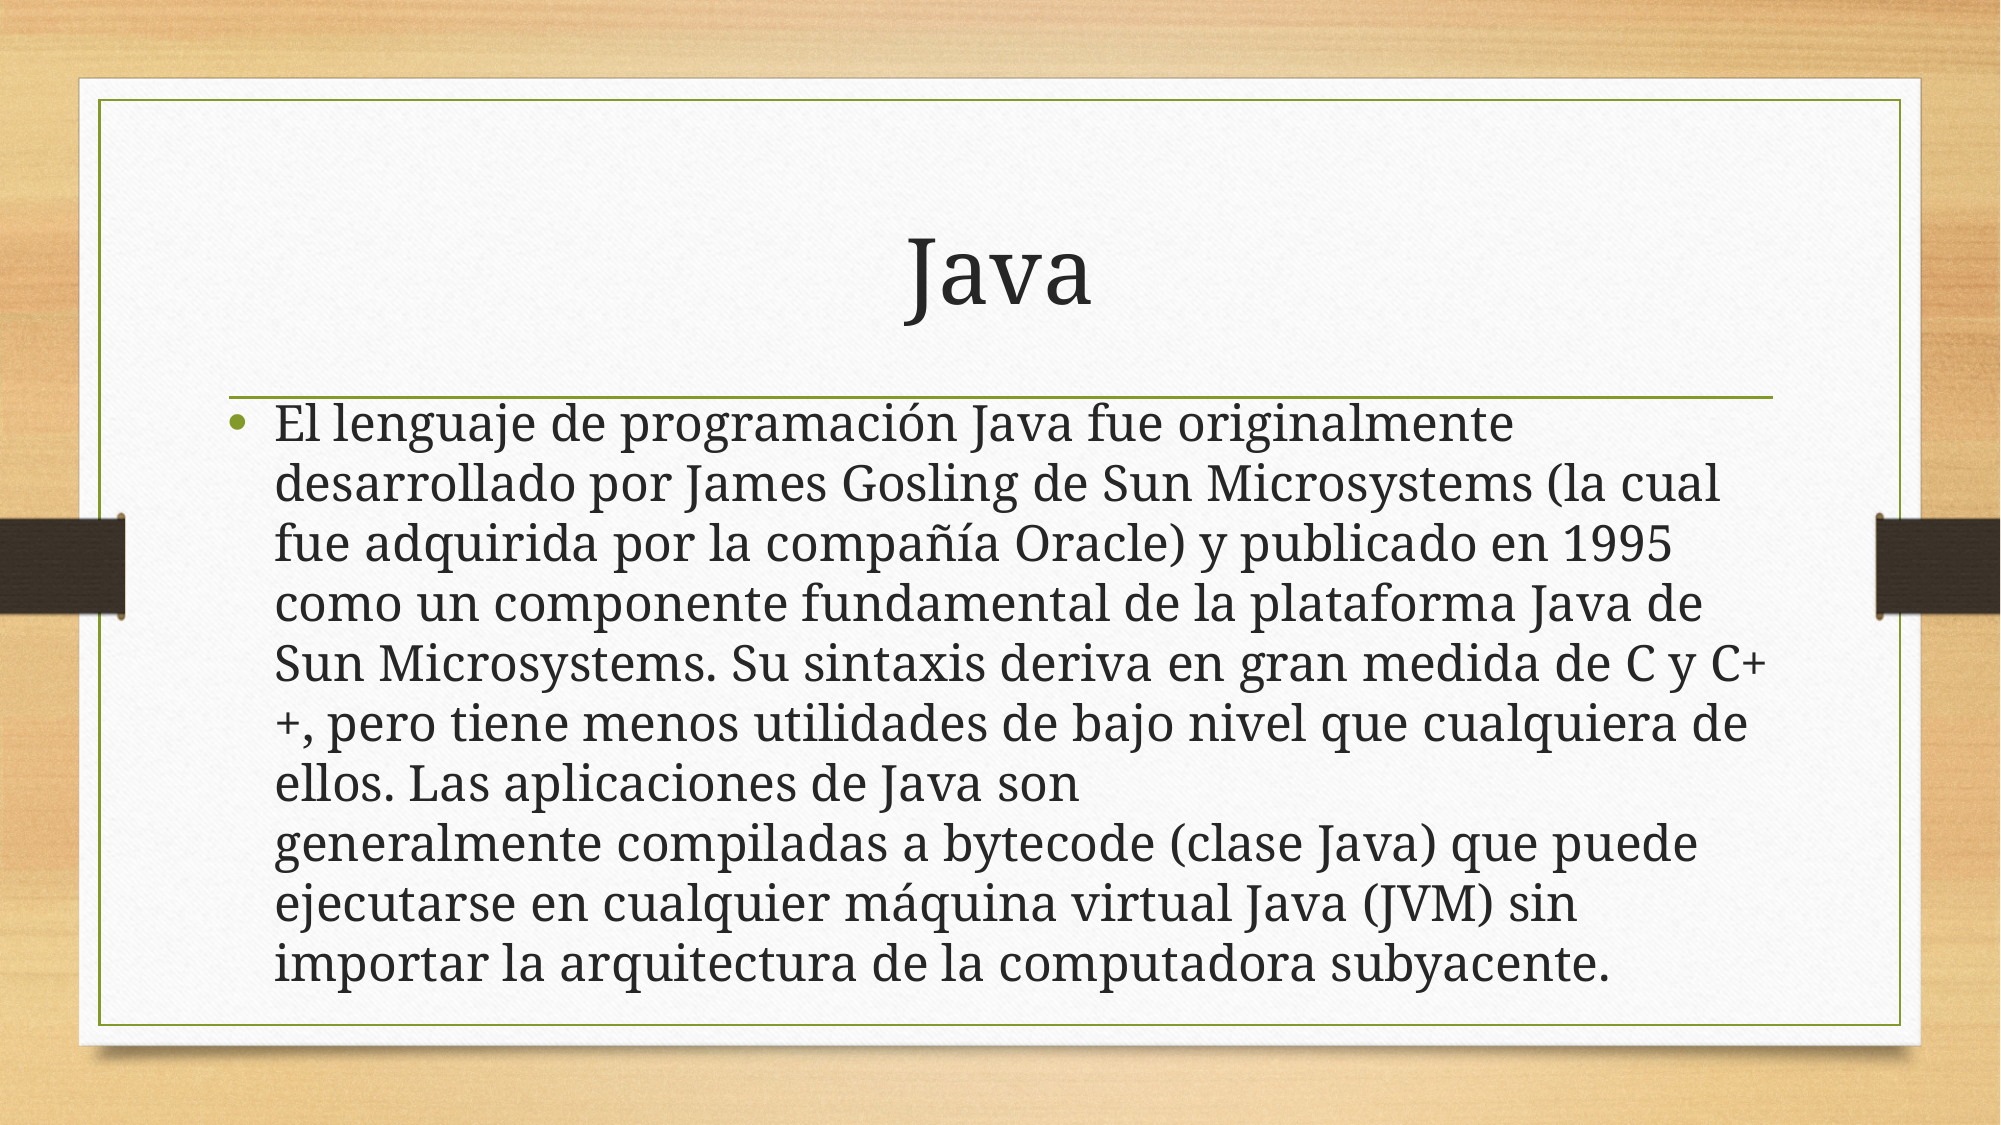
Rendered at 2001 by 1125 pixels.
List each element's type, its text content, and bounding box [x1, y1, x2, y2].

title Java [212, 161, 1788, 375]
list El lenguaje de programación Java fue originalmente desarrollado por James Gosling de Sun Microsystems (la cual fue adquirida por la compañía Oracle) y publicado en 1995 como un componente fundamental de la plataforma Java de Sun Microsystems. Su sintaxis deriva en gran medida de C y C++, pero tiene menos utilidades de bajo nivel que cualquiera de ellos. Las aplicaciones de Java son generalmente compiladas a bytecode (clase Java) que puede ejecutarse en cualquier máquina virtual Java (JVM) sin importar la arquitectura de la computadora subyacente. [212, 419, 1788, 964]
picture [0, 0, 2001, 1125]
